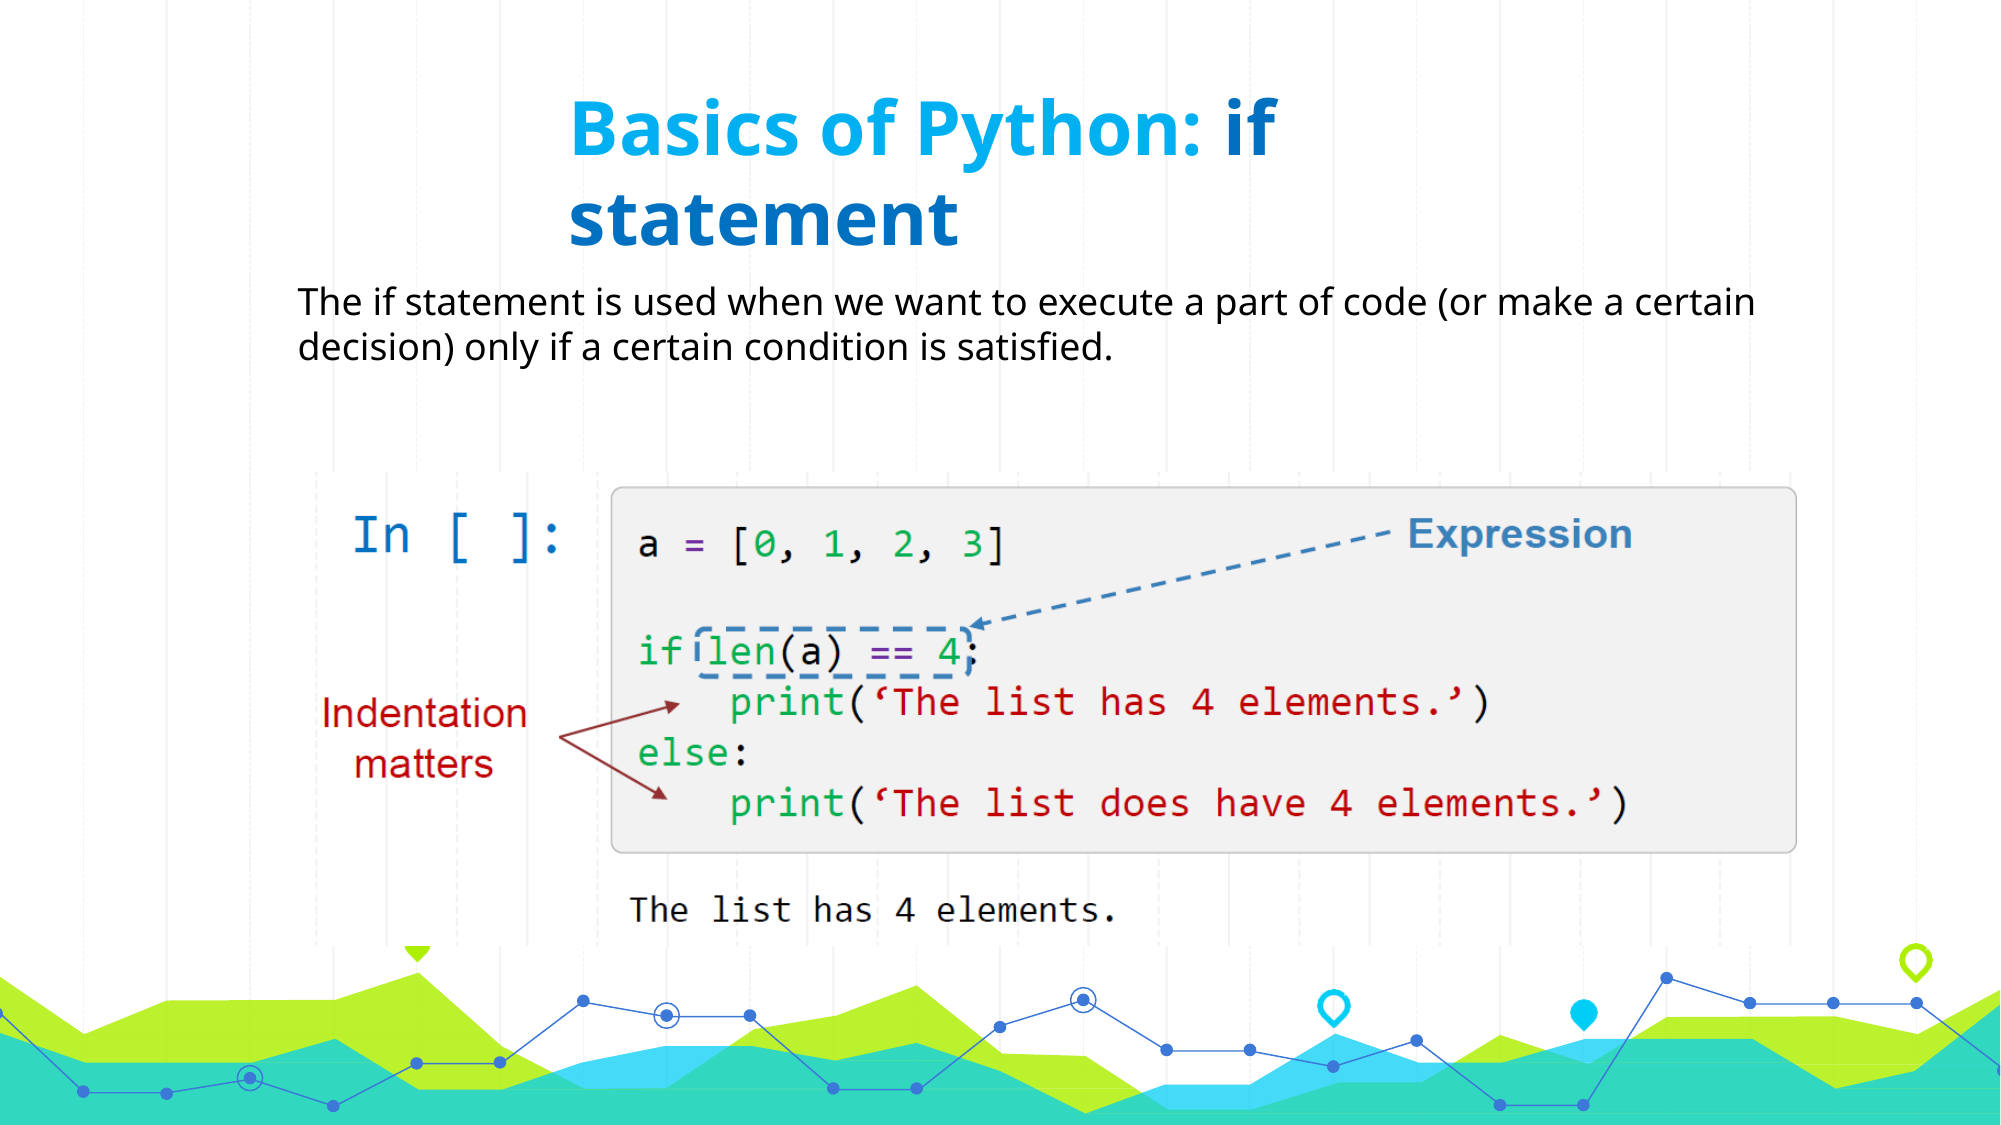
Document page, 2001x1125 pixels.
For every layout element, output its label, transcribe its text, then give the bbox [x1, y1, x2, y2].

text_box The if statement is used when we want to execute a part of code (or make a certain decision) only if a certain condition is satisfied. [282, 270, 1904, 376]
picture [1899, 943, 1933, 983]
picture [1570, 999, 1598, 1032]
text_box Basics of Python: if statement [554, 73, 1556, 268]
picture [1317, 989, 1351, 1028]
picture [301, 472, 1809, 963]
